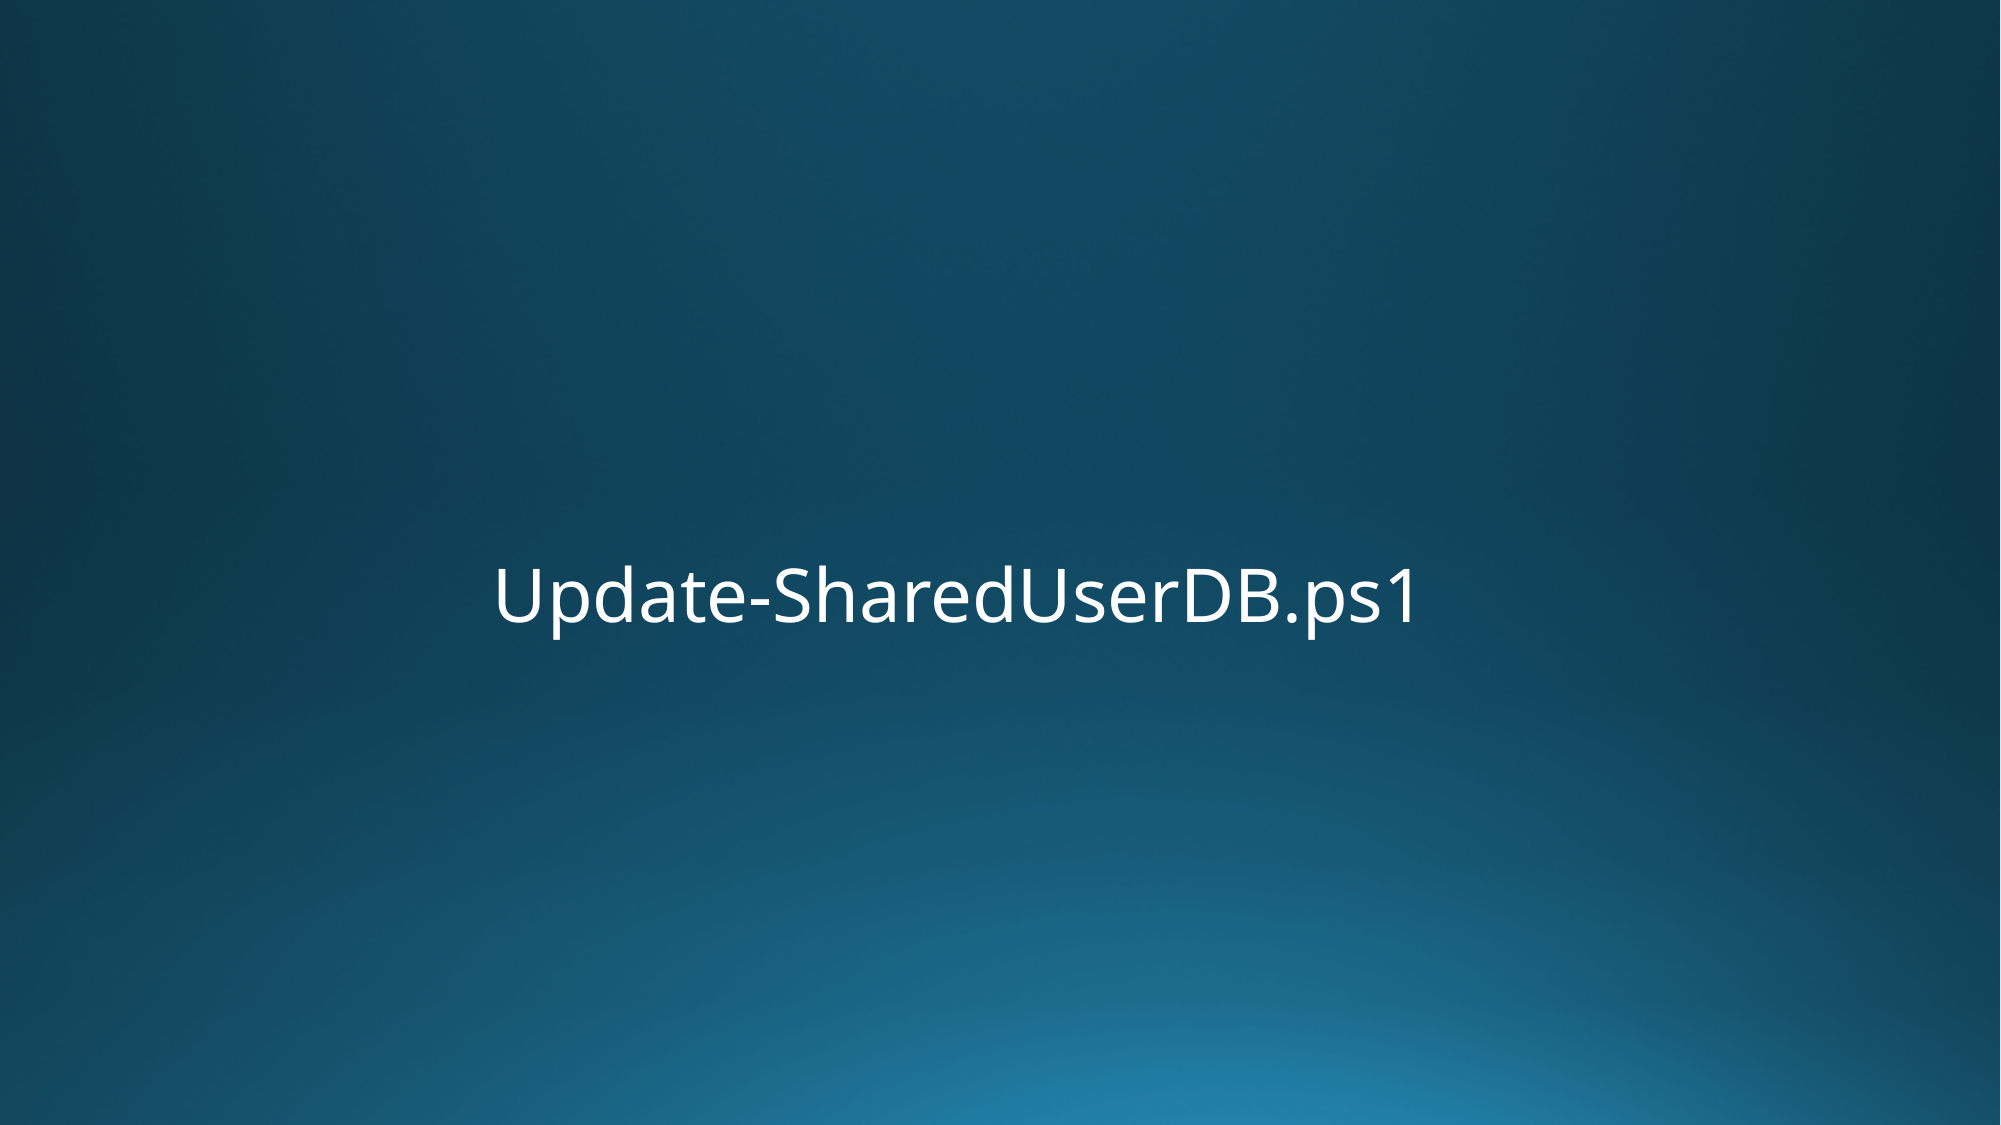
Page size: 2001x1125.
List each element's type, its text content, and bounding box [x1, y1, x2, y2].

picture [0, 0, 2001, 1125]
subtitle Update-SharedUserDB.ps1 [477, 478, 1482, 647]
